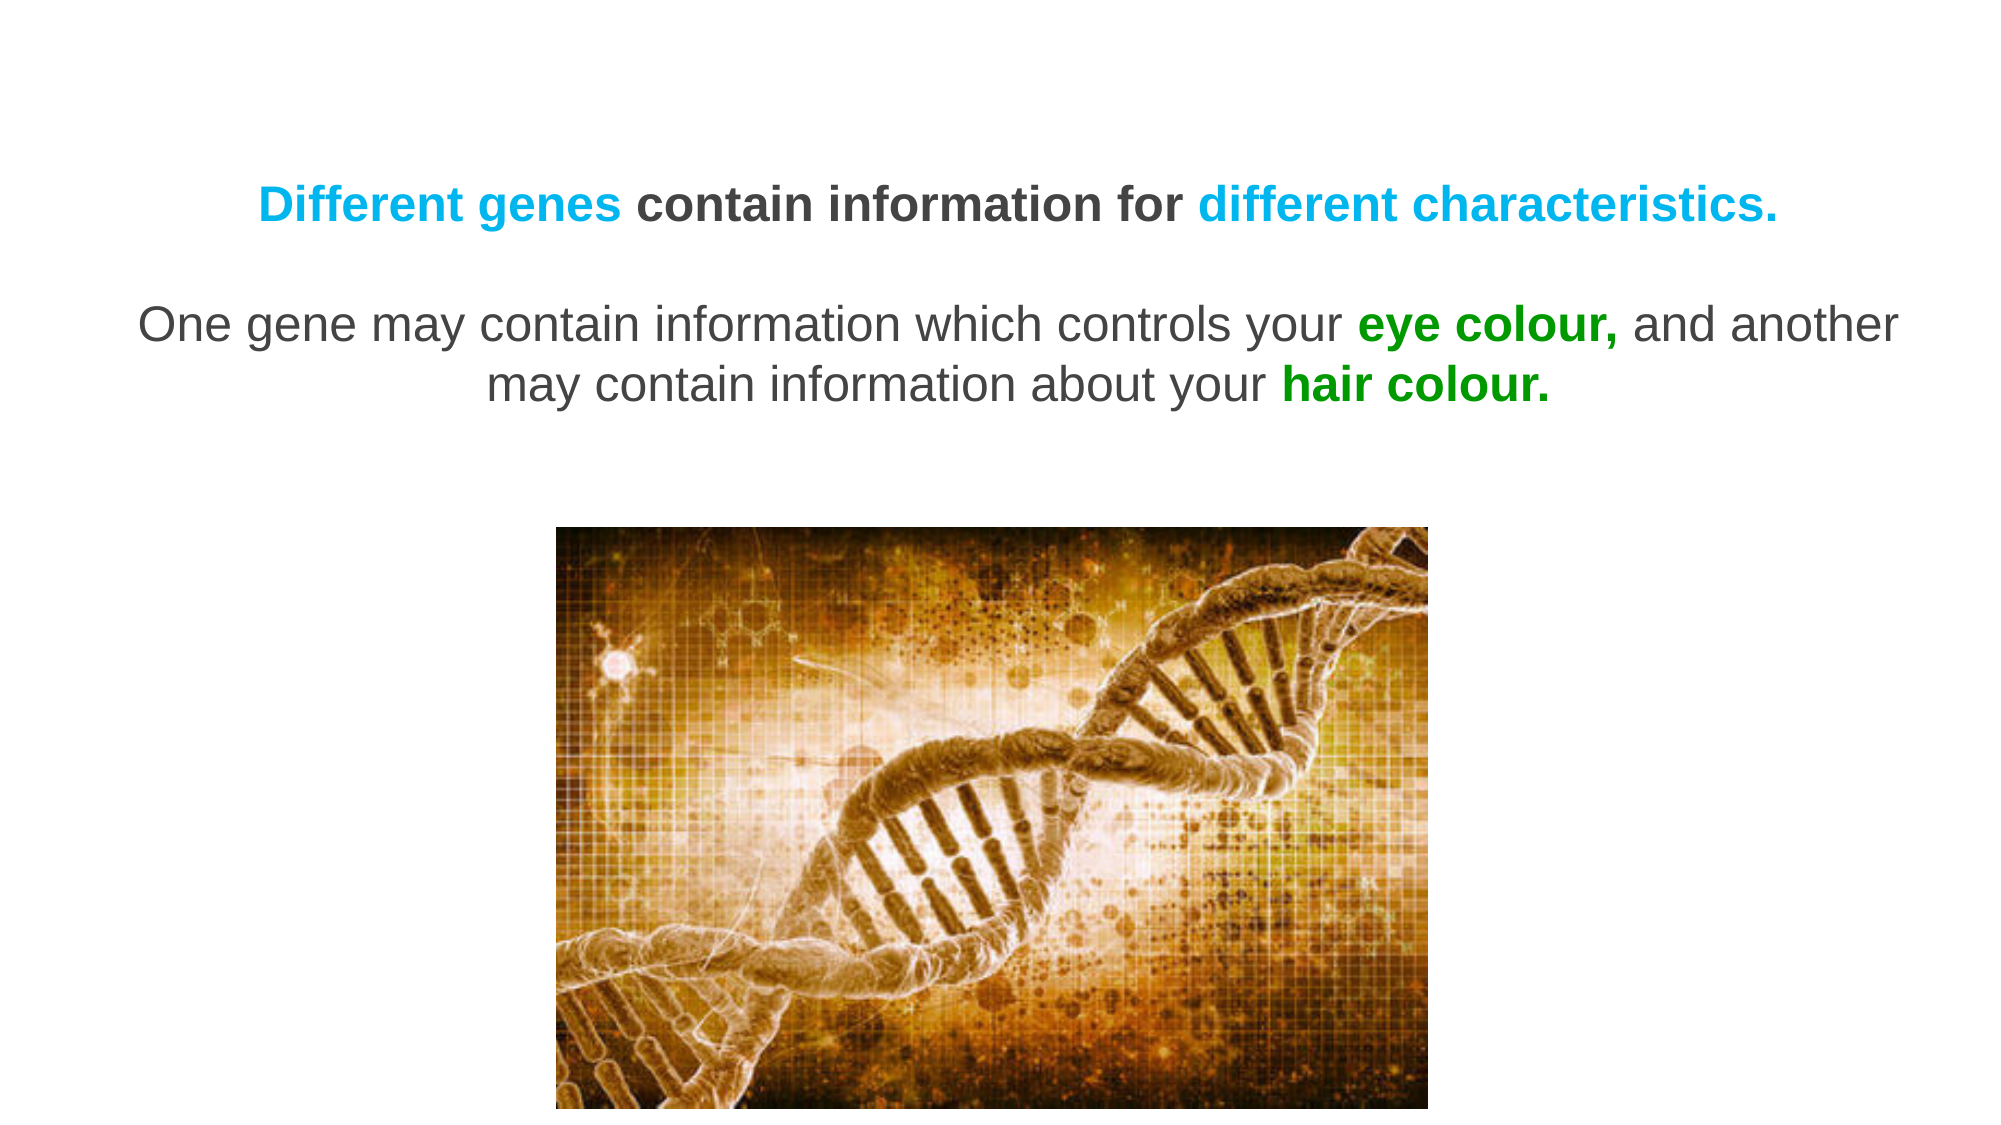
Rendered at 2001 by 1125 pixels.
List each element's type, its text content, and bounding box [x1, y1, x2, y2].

picture [556, 527, 1428, 1109]
text_box Different genes contain information for different characteristics. One gene may contain information which controls your eye colour, and another may contain information about your hair colour. [118, 164, 1919, 420]
